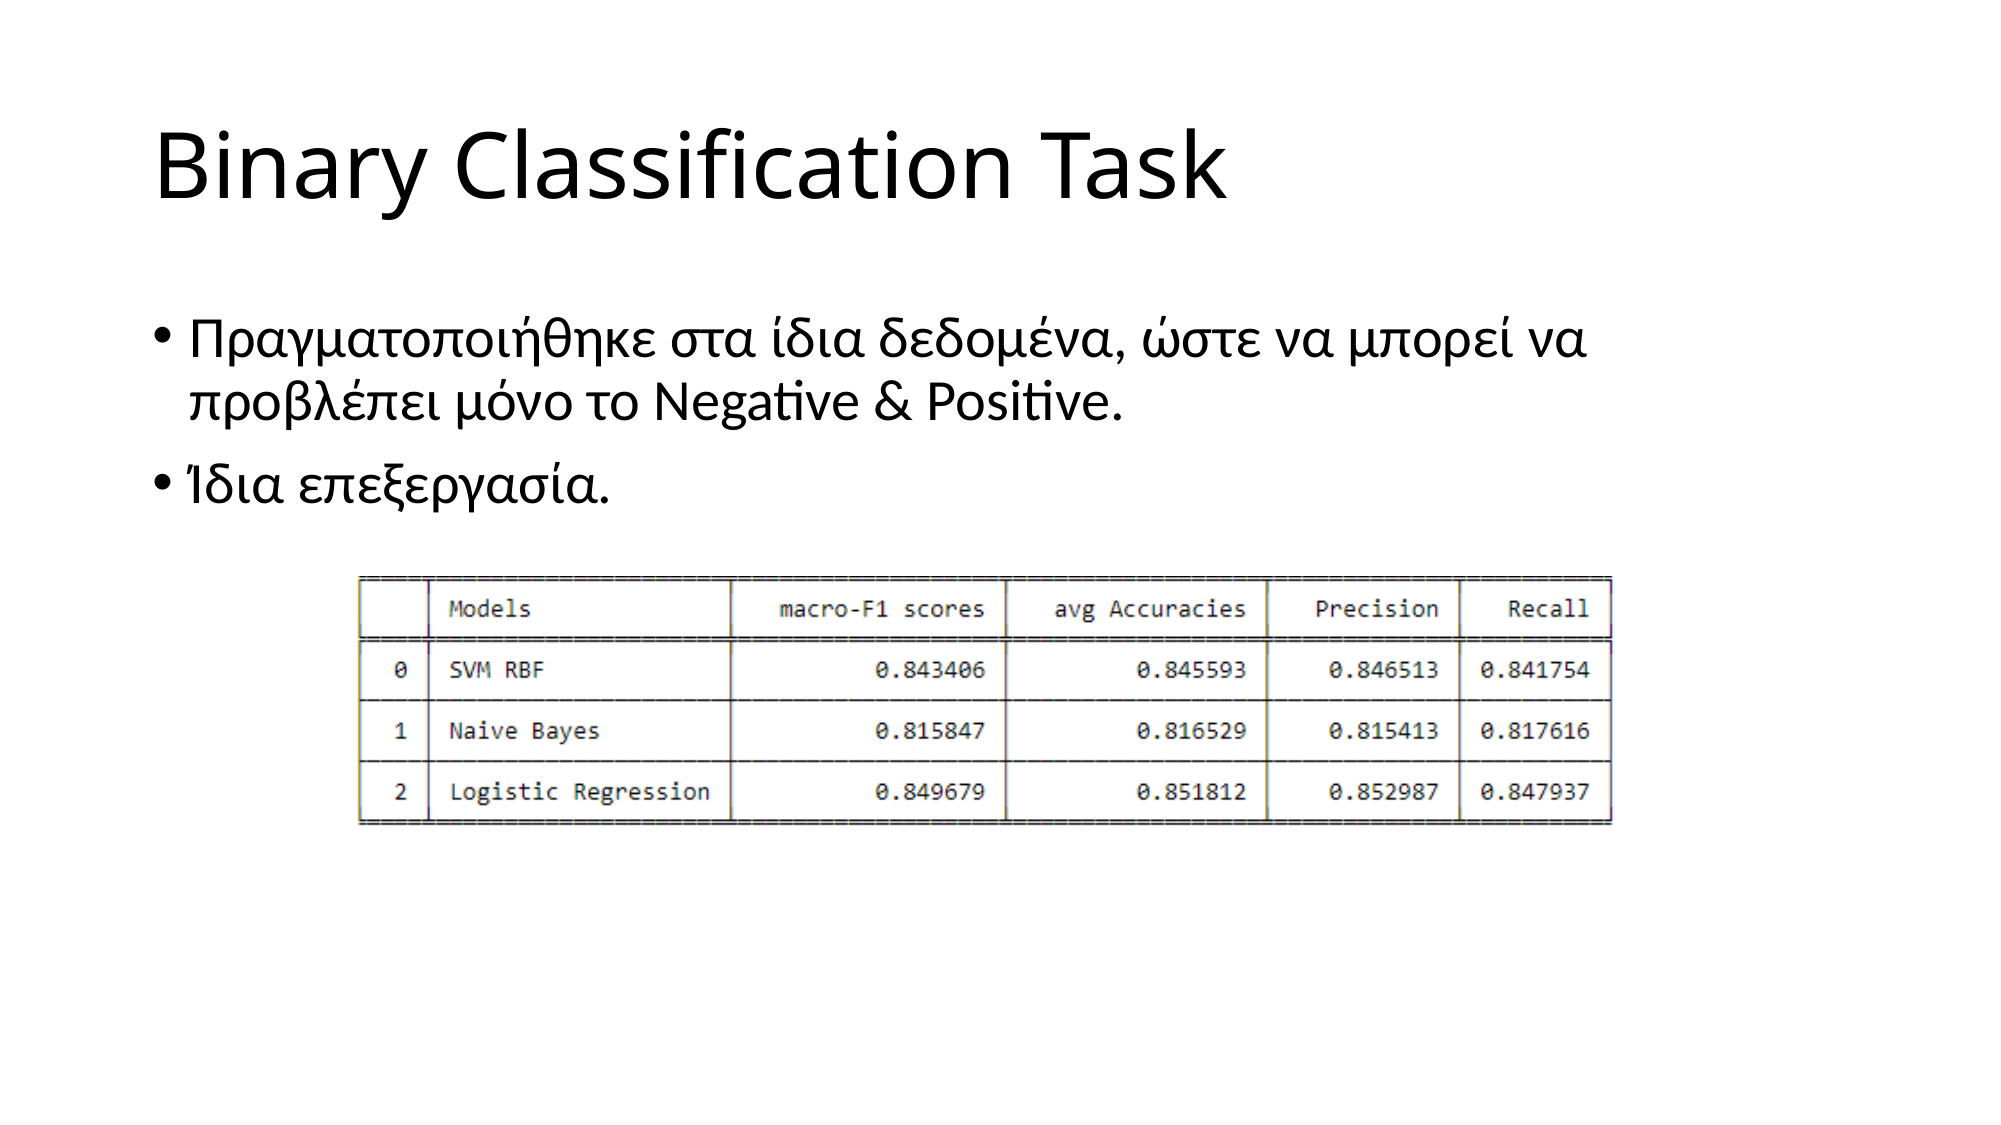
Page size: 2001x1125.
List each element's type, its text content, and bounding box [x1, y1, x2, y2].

list Πραγματοποιήθηκε στα ίδια δεδομένα, ώστε να μπορεί να προβλέπει μόνο το Negative & Positive. Ίδια επεξεργασία. [137, 299, 1863, 1014]
picture [355, 576, 1616, 827]
title Binary Classification Task [137, 59, 1863, 278]
